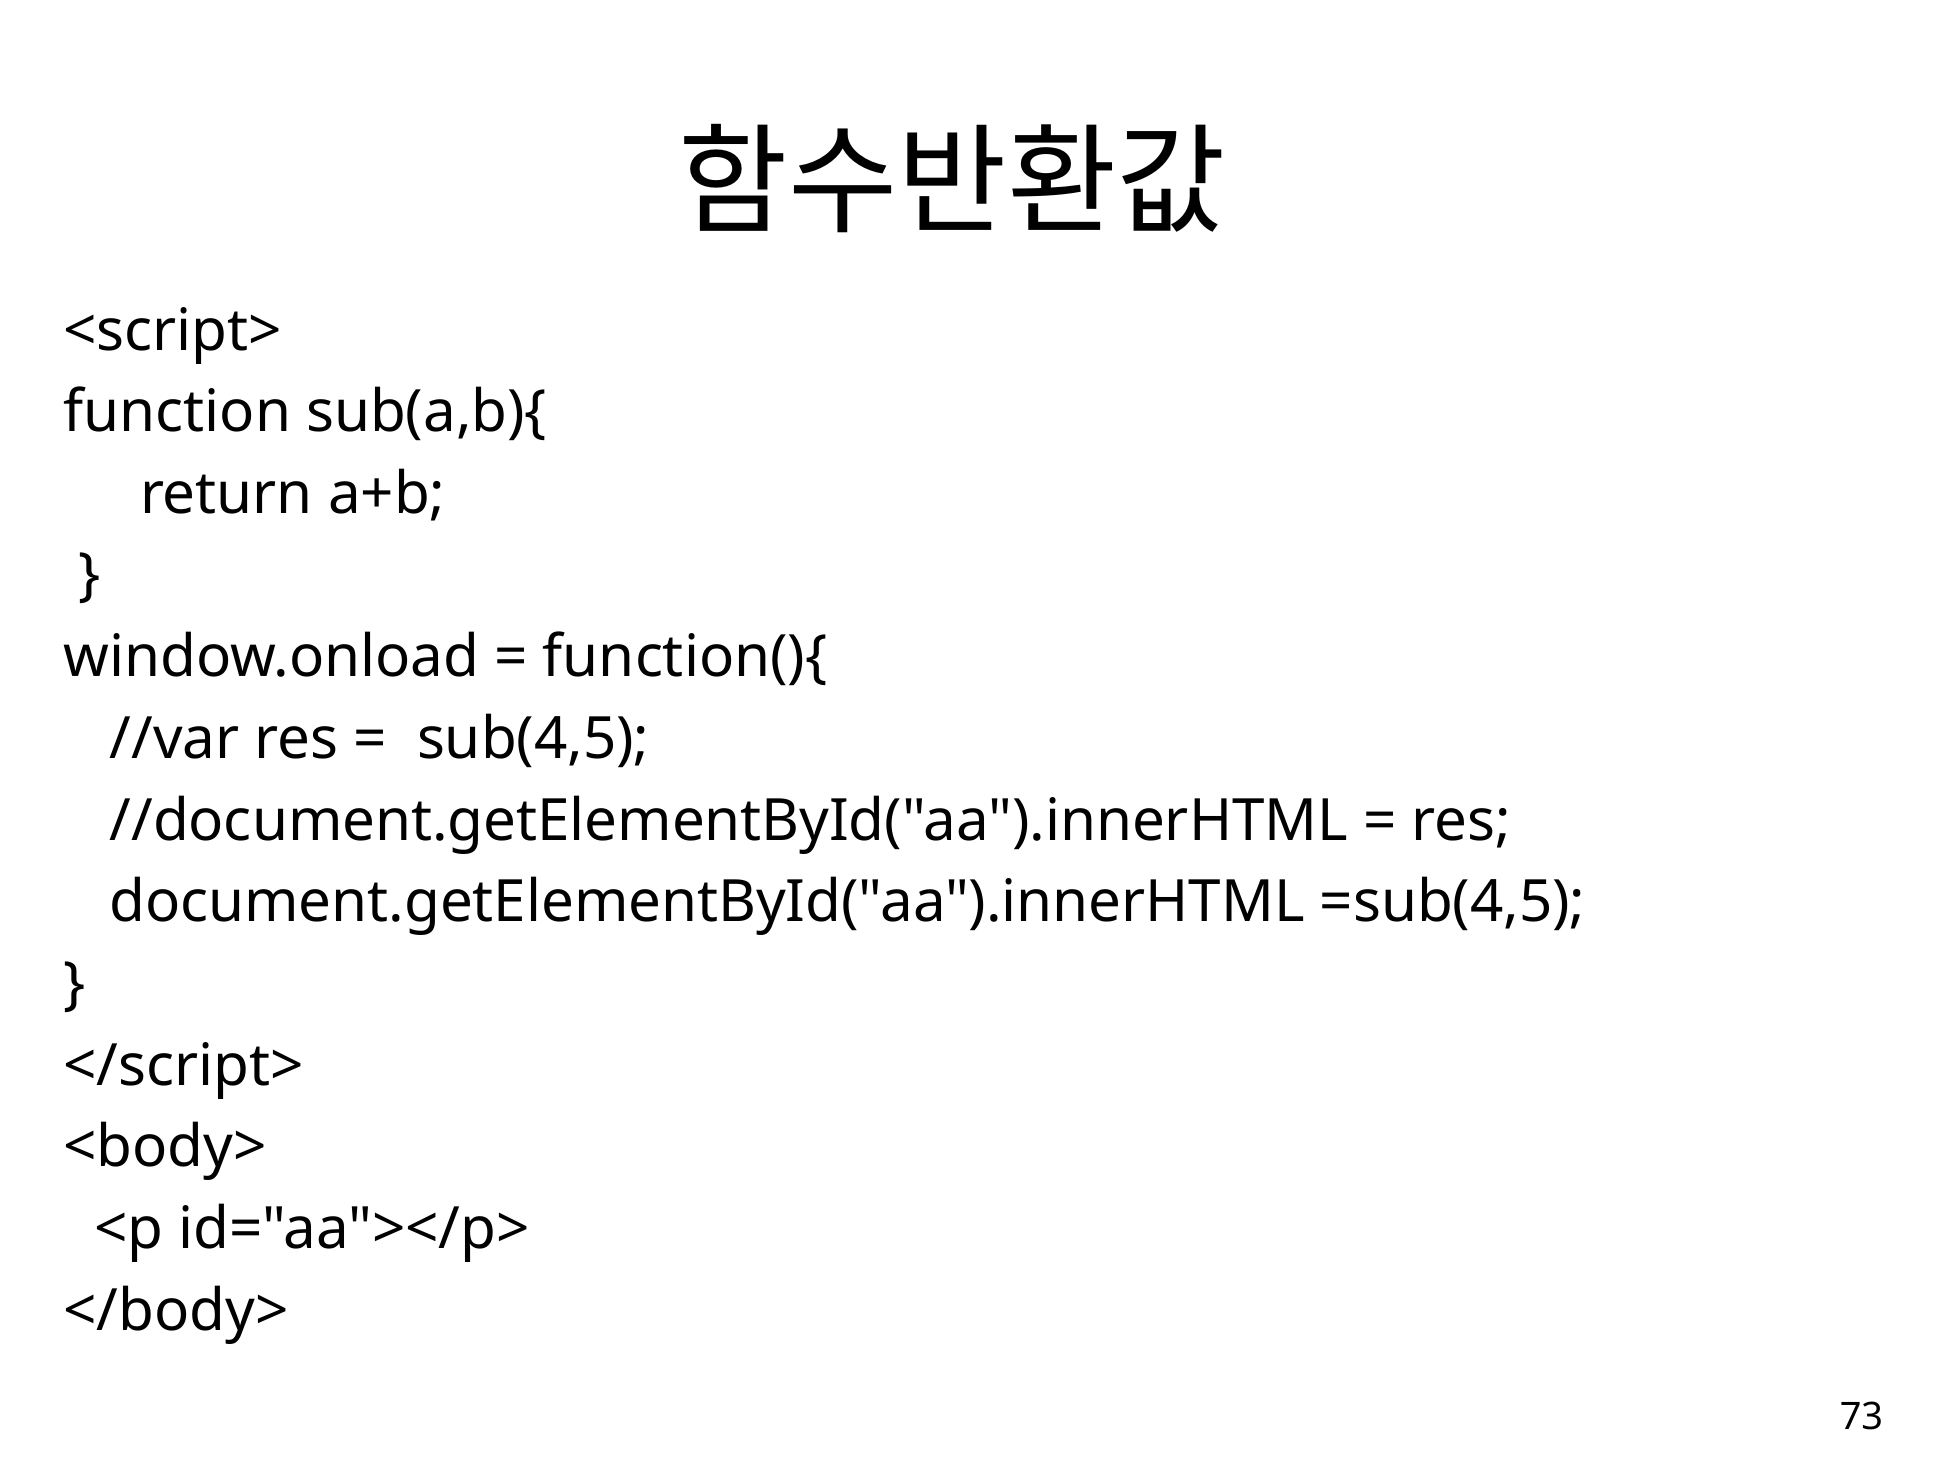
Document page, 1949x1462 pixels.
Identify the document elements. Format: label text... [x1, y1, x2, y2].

title 함수반환값 [156, 92, 1749, 255]
slide_number 73 [1496, 1372, 1899, 1462]
list <script> function sub(a,b){ return a+b; } window.onload = function(){ //var res = sub(4,5); //document.getElementById("aa").innerHTML = res; document.getElementById("aa").innerHTML =sub(4,5); } </script> <body> <p id="aa"></p> </body> [48, 284, 1897, 1391]
